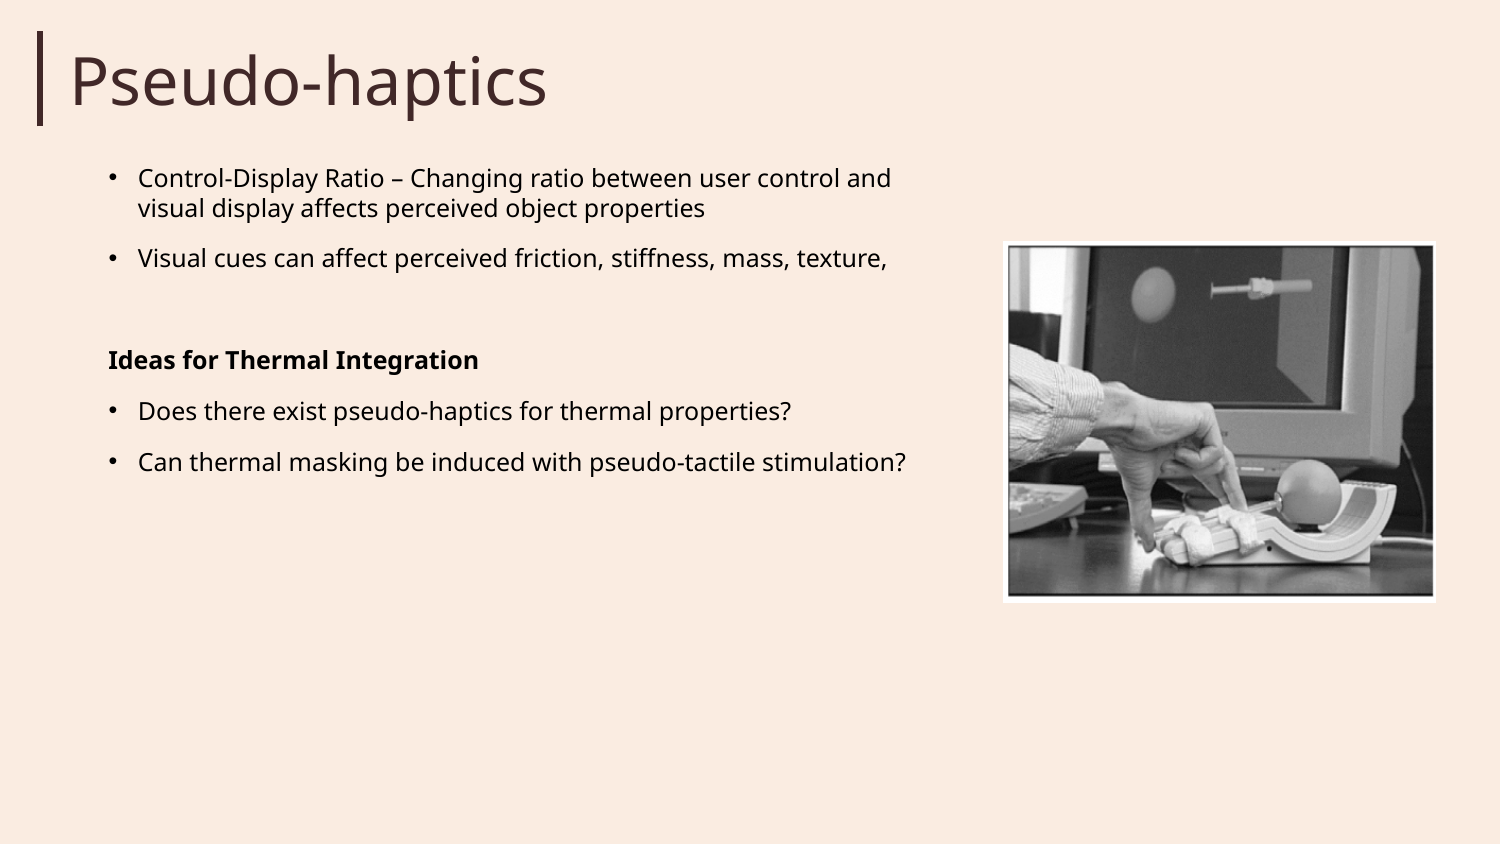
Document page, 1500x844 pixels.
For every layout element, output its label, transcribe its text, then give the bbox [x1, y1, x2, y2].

picture [1003, 241, 1436, 603]
text_box Control-Display Ratio – Changing ratio between user control and visual display affects perceived object properties Visual cues can affect perceived friction, stiffness, mass, texture, Ideas for Thermal Integration Does there exist pseudo-haptics for thermal properties? Can thermal masking be induced with pseudo-tactile stimulation? [54, 147, 954, 780]
text_box Pseudo-haptics [54, 31, 1446, 127]
